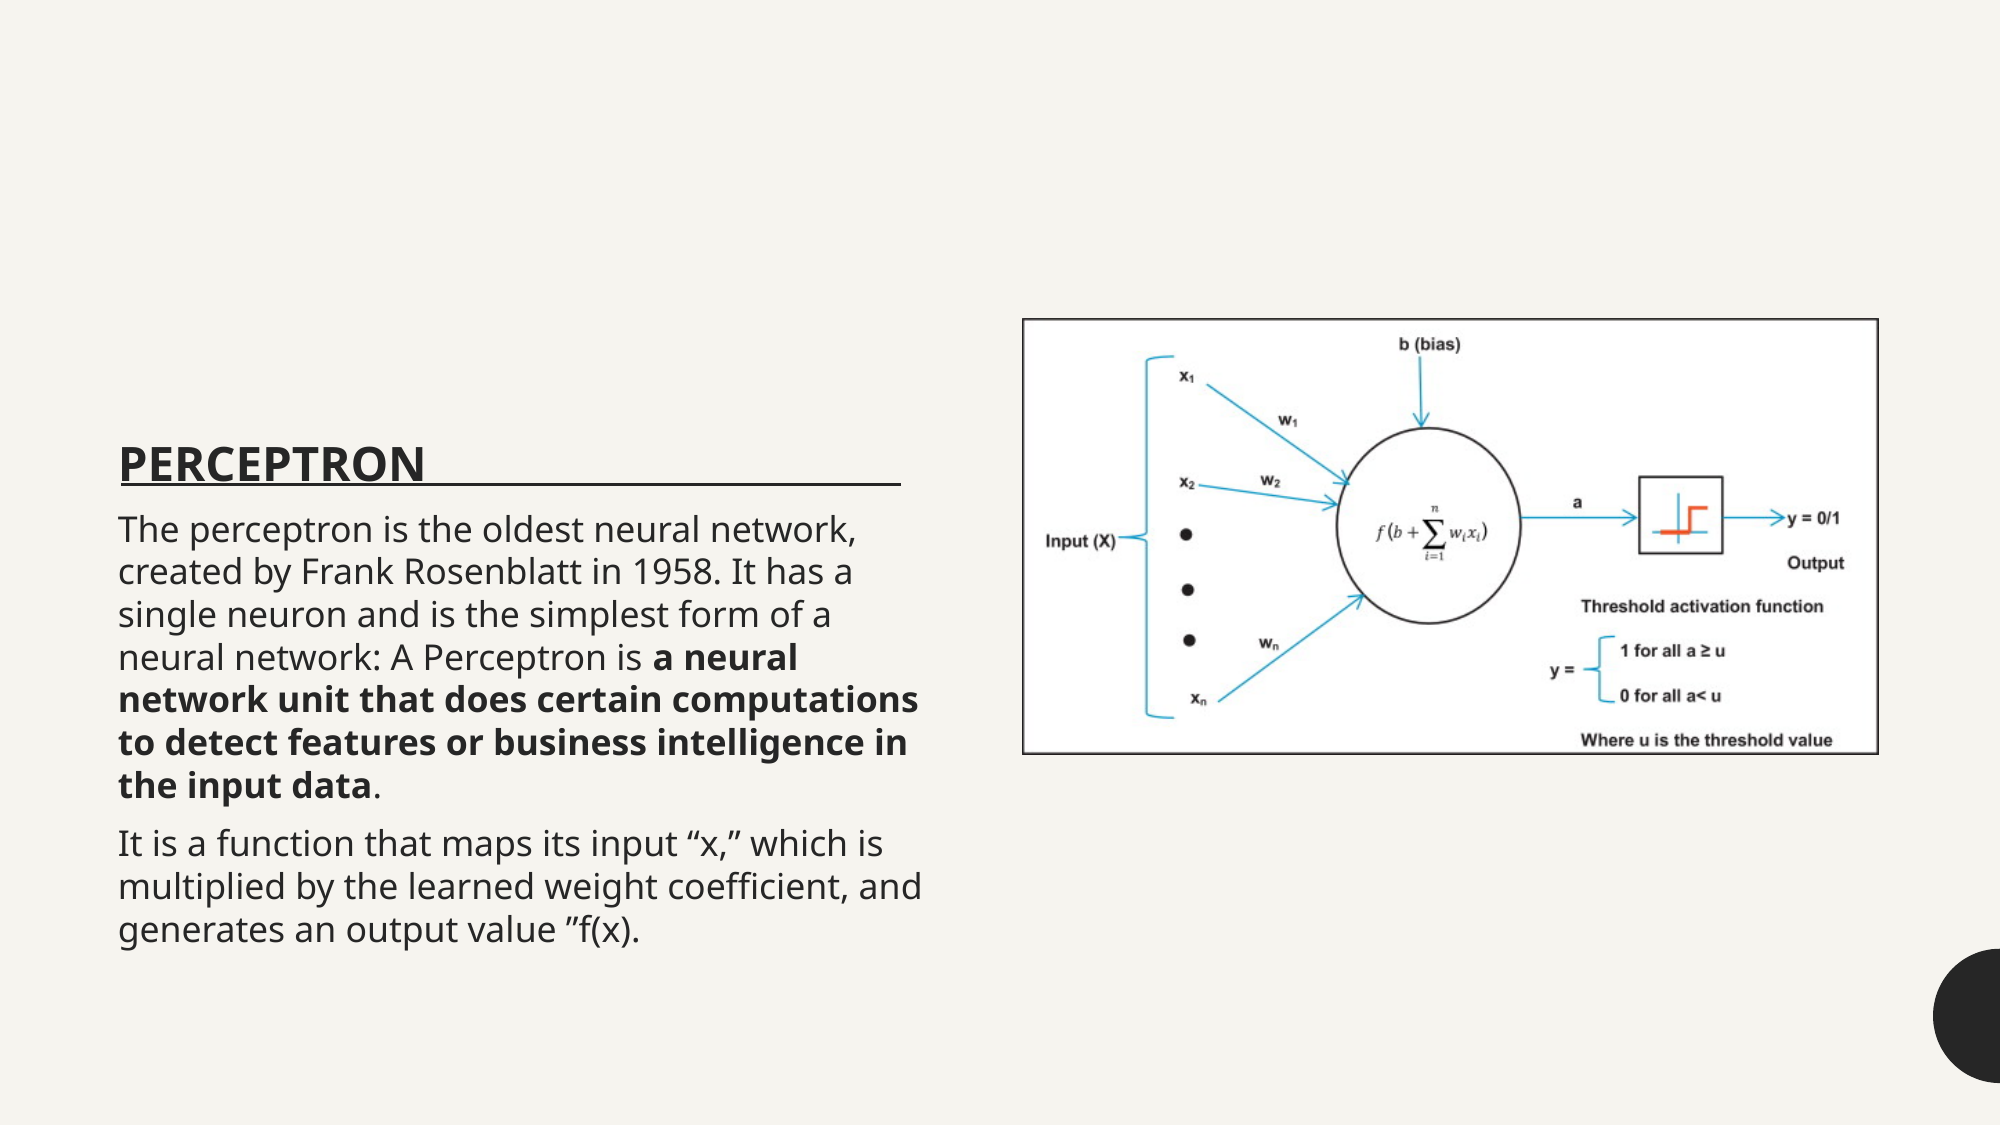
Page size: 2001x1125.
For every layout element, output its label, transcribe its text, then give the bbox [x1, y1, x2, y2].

picture [1022, 318, 1879, 755]
text_box [0, 0, 2000, 1125]
text_box [1933, 948, 2000, 1084]
text_box PERCEPTRON The perceptron is the oldest neural network, created by Frank Rosenblatt in 1958. It has a single neuron and is the simplest form of a neural network: A Perceptron is a neural network unit that does certain computations to detect features or business intelligence in the input data. It is a function that maps its input “x,” which is multiplied by the learned weight coefficient, and generates an output value ”f(x). [74, 426, 961, 957]
